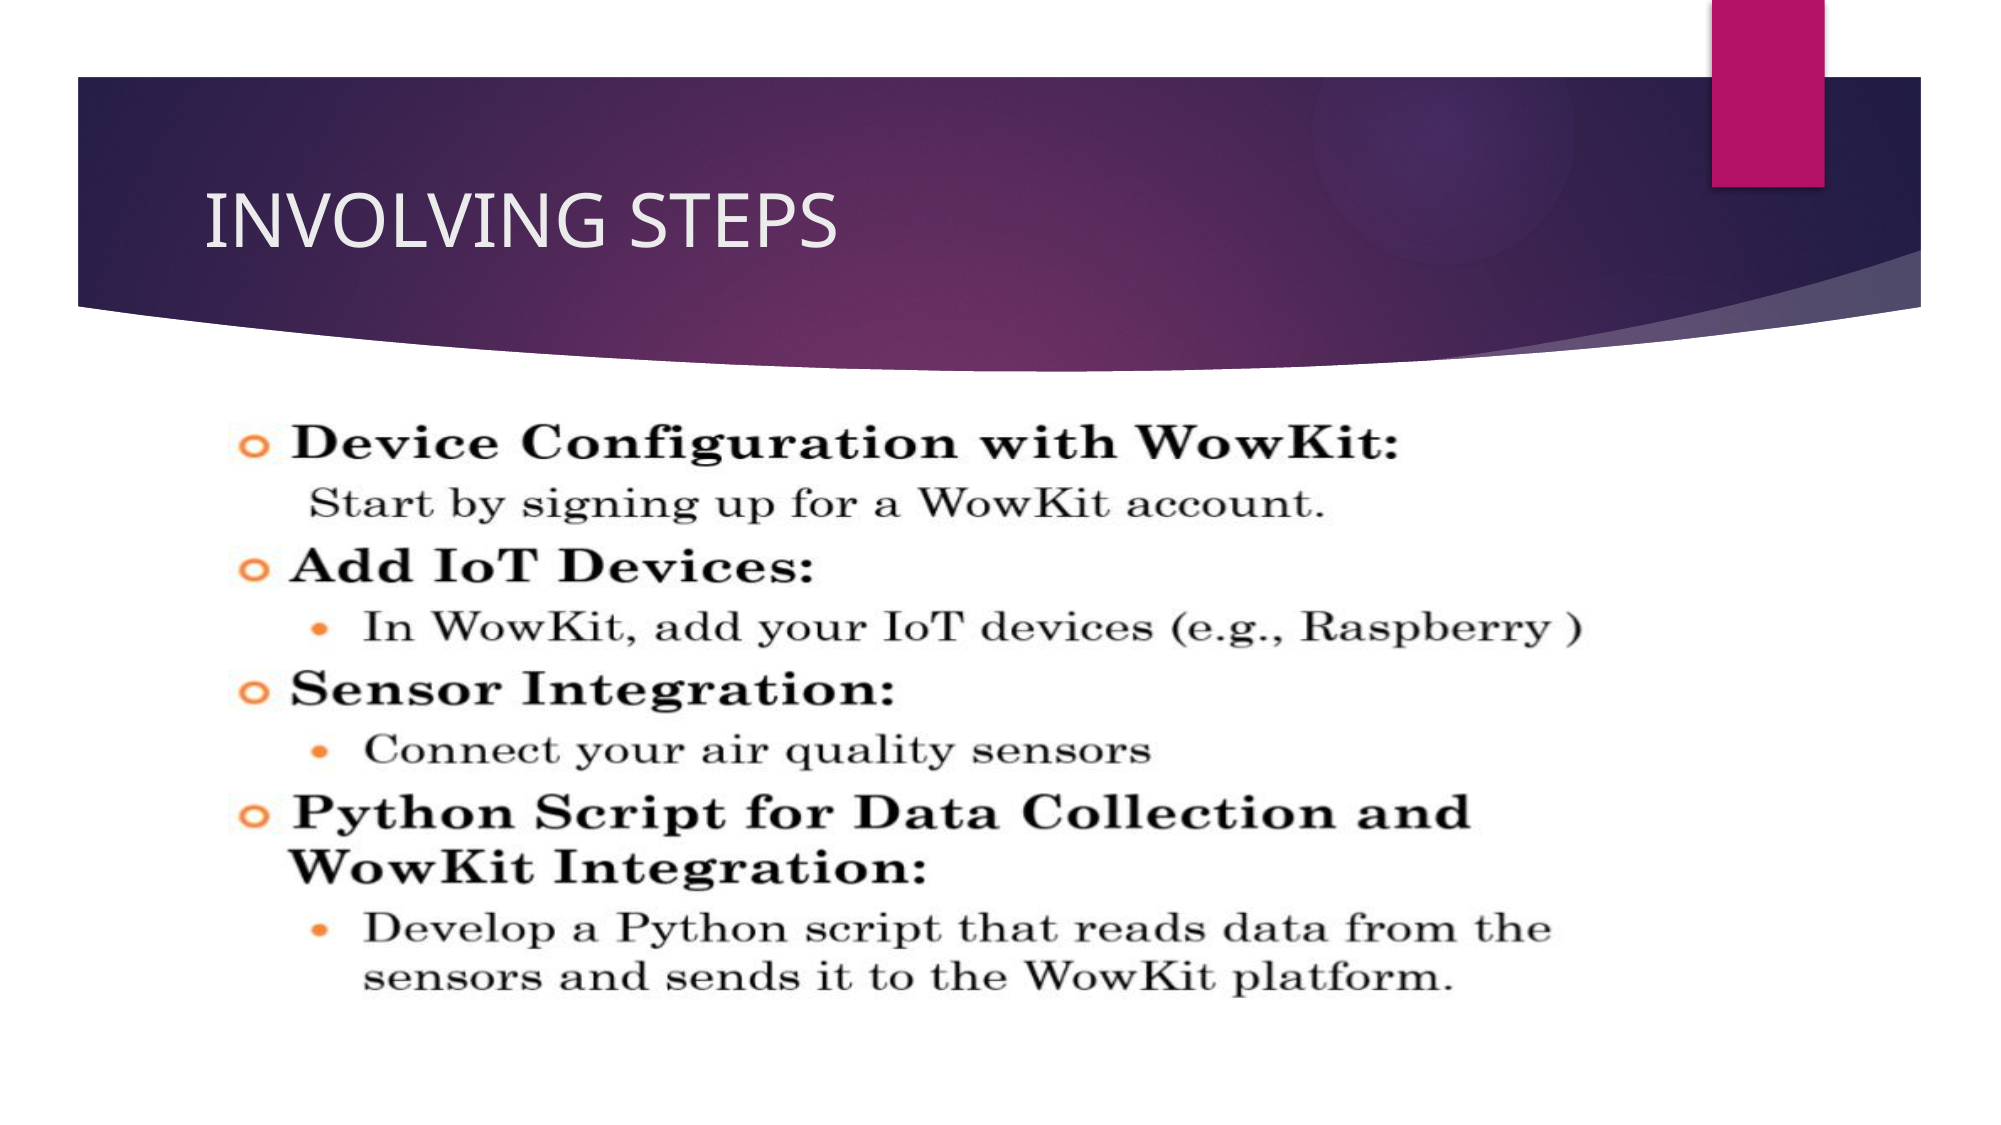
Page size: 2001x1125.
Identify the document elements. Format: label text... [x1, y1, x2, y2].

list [228, 382, 1666, 1089]
title INVOLVING STEPS [189, 159, 1627, 276]
